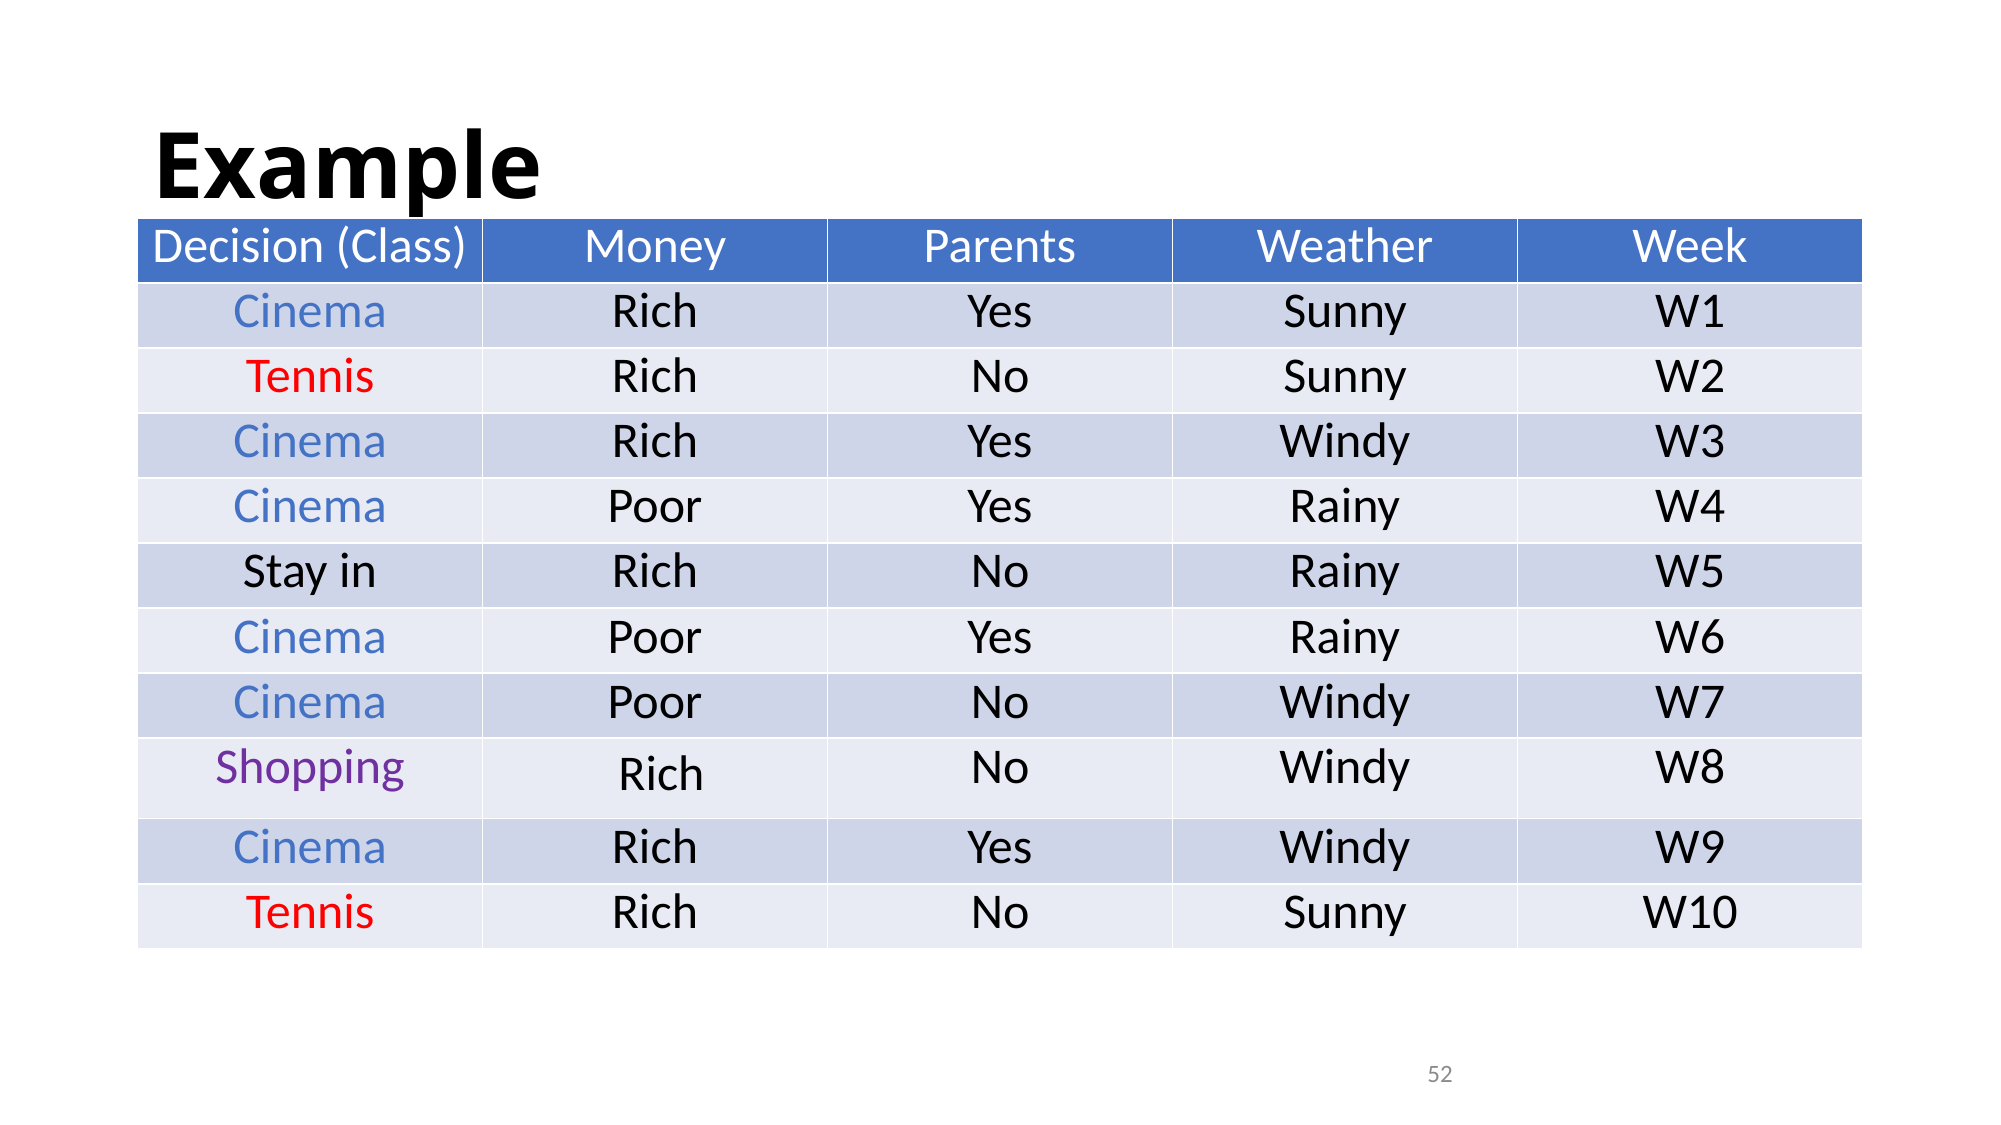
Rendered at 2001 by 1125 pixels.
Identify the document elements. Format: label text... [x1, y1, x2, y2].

table_cell No [828, 739, 1172, 818]
table_cell Sunny [1173, 284, 1517, 347]
table_cell W9 [1518, 819, 1862, 883]
table_cell No [828, 674, 1172, 737]
table_cell Rich [483, 885, 827, 948]
table_cell Tennis [138, 349, 482, 412]
table_cell Rich [483, 819, 827, 883]
table_cell Cinema [138, 284, 482, 347]
table_cell Cinema [138, 674, 482, 737]
table_cell Rainy [1173, 479, 1517, 542]
table_cell No [828, 885, 1172, 948]
table_cell Sunny [1173, 349, 1517, 412]
table_cell Yes [828, 609, 1172, 672]
table_cell Poor [483, 674, 827, 737]
table_cell Cinema [138, 479, 482, 542]
table_cell W2 [1518, 349, 1862, 412]
table_cell W5 [1518, 544, 1862, 607]
table_header Weather [1173, 219, 1517, 282]
table_cell Yes [828, 414, 1172, 477]
table_cell Yes [828, 284, 1172, 347]
table_cell W6 [1518, 609, 1862, 672]
table_cell Rich [483, 544, 827, 607]
table_cell W8 [1518, 739, 1862, 818]
table_cell Stay in [138, 544, 482, 607]
table_cell Cinema [138, 819, 482, 883]
table_header Money [483, 219, 827, 282]
table_cell Rainy [1173, 609, 1517, 672]
table_cell No [828, 349, 1172, 412]
slide_number 52 [1412, 1042, 1863, 1103]
table_cell W4 [1518, 479, 1862, 542]
table_cell Poor [483, 479, 827, 542]
table_cell Cinema [138, 609, 482, 672]
table_cell Sunny [1173, 885, 1517, 948]
table_cell Rich [483, 349, 827, 412]
table_cell Shopping [138, 739, 482, 818]
table_cell W1 [1518, 284, 1862, 347]
table_cell Tennis [138, 885, 482, 948]
table_cell Rich [483, 284, 827, 347]
table_cell W7 [1518, 674, 1862, 737]
table_cell Yes [828, 819, 1172, 883]
table_cell Rainy [1173, 544, 1517, 607]
table_cell Rich [483, 739, 827, 818]
table_cell W10 [1518, 885, 1862, 948]
table_cell Windy [1173, 819, 1517, 883]
table_cell Windy [1173, 674, 1517, 737]
table_cell Rich [483, 414, 827, 477]
table_cell Yes [828, 479, 1172, 542]
table_cell W3 [1518, 414, 1862, 477]
table_cell Windy [1173, 414, 1517, 477]
table_header Decision (Class) [138, 219, 482, 282]
table_cell Cinema [138, 414, 482, 477]
table_cell No [828, 544, 1172, 607]
table_header Parents [828, 219, 1172, 282]
table_cell Windy [1173, 739, 1517, 818]
table_cell Poor [483, 609, 827, 672]
title Example [137, 59, 1863, 217]
table_header Week [1518, 219, 1862, 282]
